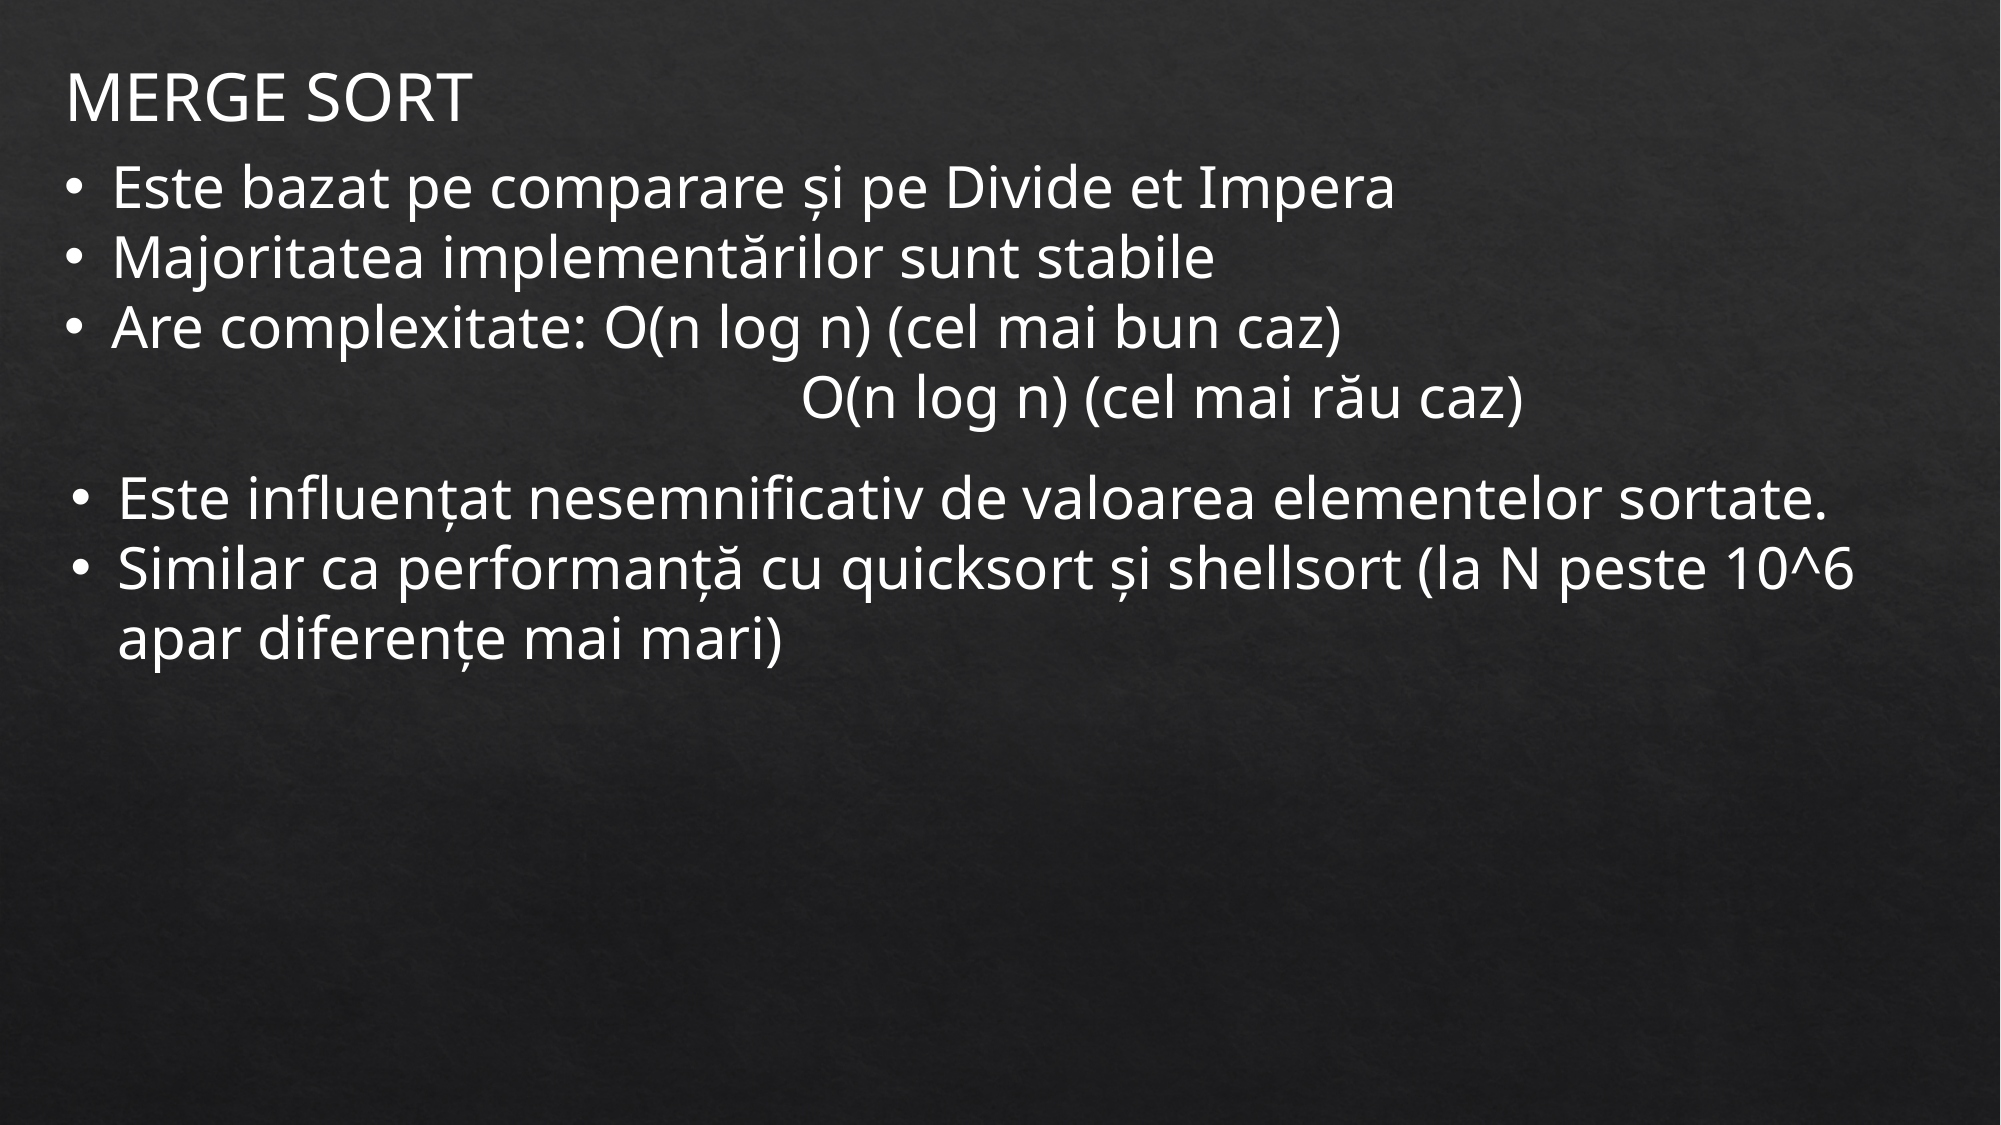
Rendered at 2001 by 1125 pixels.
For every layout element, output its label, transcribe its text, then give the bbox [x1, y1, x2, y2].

text_box Este influențat nesemnificativ de valoarea elementelor sortate. Similar ca performanță cu quicksort și shellsort (la N peste 10^6 apar diferențe mai mari) [55, 453, 1951, 679]
text_box MERGE SORT [49, 47, 1944, 142]
text_box Este bazat pe comparare și pe Divide et Impera Majoritatea implementărilor sunt stabile Are complexitate: O(n log n) (cel mai bun caz) O(n log n) (cel mai rău caz) [49, 143, 1917, 438]
